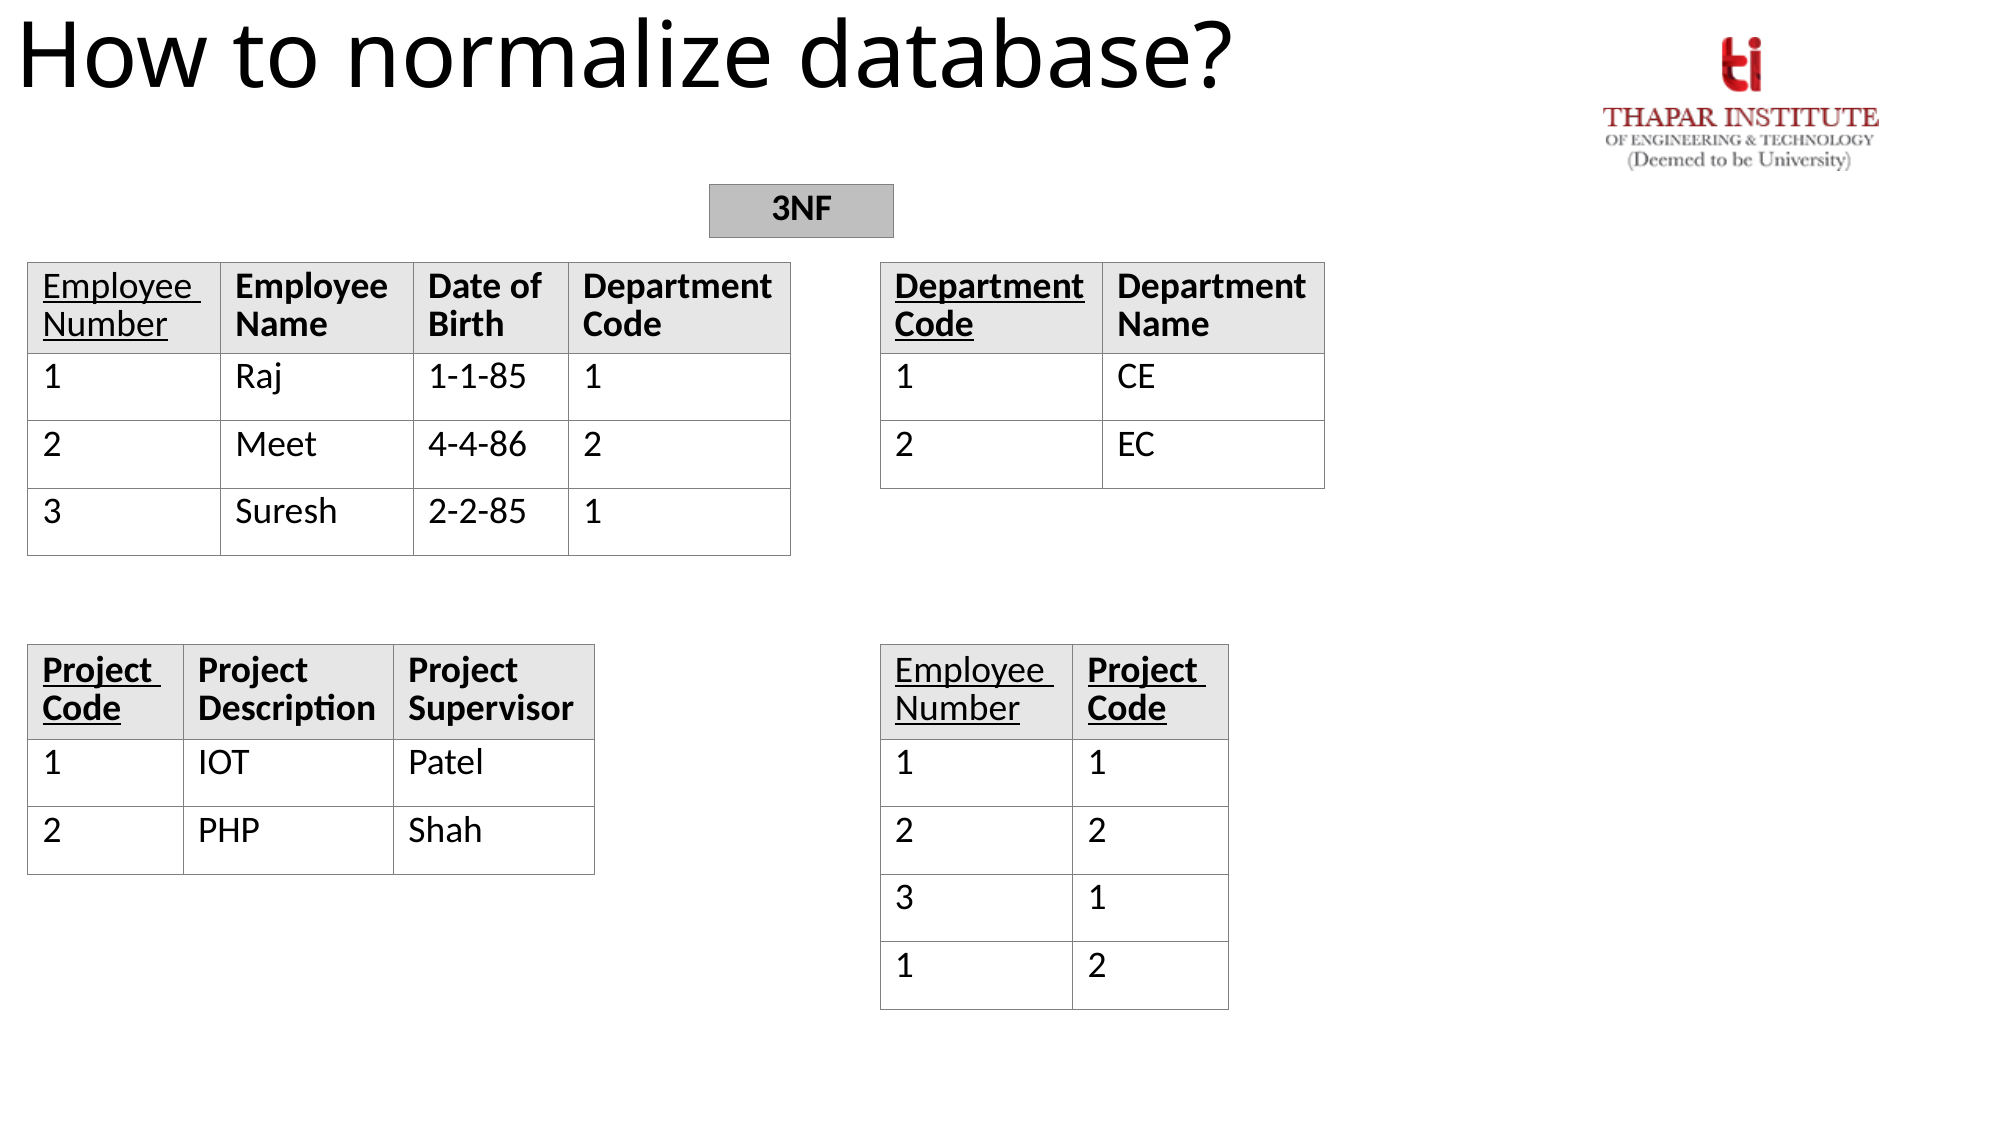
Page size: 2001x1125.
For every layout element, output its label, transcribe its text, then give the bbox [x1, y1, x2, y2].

table_cell 1 [28, 740, 183, 806]
table_cell 2 [881, 421, 1102, 488]
table_header Department Name [1103, 263, 1324, 353]
table_header Department Code [881, 263, 1102, 353]
table_cell 1 [881, 354, 1102, 420]
table_cell 3 [881, 875, 1072, 941]
table_cell 1 [881, 942, 1072, 1009]
table_cell PHP [184, 807, 393, 874]
table_cell 1 [1073, 875, 1228, 941]
table_cell Suresh [221, 489, 413, 555]
title How to normalize database? [0, 0, 2000, 117]
table_cell Shah [394, 807, 594, 874]
table_cell 1 [569, 489, 790, 555]
table_header Employee Name [221, 263, 413, 353]
table_header 3NF [710, 185, 893, 237]
table_cell CE [1103, 354, 1324, 420]
table_header Project Code [1073, 645, 1228, 739]
table_cell Patel [394, 740, 594, 806]
table_header Date of Birth [414, 263, 568, 353]
table_cell 2 [569, 421, 790, 488]
table_cell Raj [221, 354, 413, 420]
table_header Project Code [28, 645, 183, 739]
table_cell 3 [28, 489, 220, 555]
picture [1603, 37, 1879, 171]
table_cell 1 [569, 354, 790, 420]
table_header Employee Number [881, 645, 1072, 739]
table_header Department Code [569, 263, 790, 353]
table_cell 1 [1073, 740, 1228, 806]
table_cell EC [1103, 421, 1324, 488]
table_cell IOT [184, 740, 393, 806]
table_cell Meet [221, 421, 413, 488]
table_cell 1 [881, 740, 1072, 806]
table_cell 1-1-85 [414, 354, 568, 420]
table_cell 4-4-86 [414, 421, 568, 488]
table_header Employee Number [28, 263, 220, 353]
table_cell 2 [881, 807, 1072, 874]
table_cell 2-2-85 [414, 489, 568, 555]
table_cell 2 [1073, 942, 1228, 1009]
table_cell 1 [28, 354, 220, 420]
table_cell 2 [28, 421, 220, 488]
table_cell 2 [28, 807, 183, 874]
table_cell 2 [1073, 807, 1228, 874]
table_header Project Description [184, 645, 393, 739]
table_header Project Supervisor [394, 645, 594, 739]
